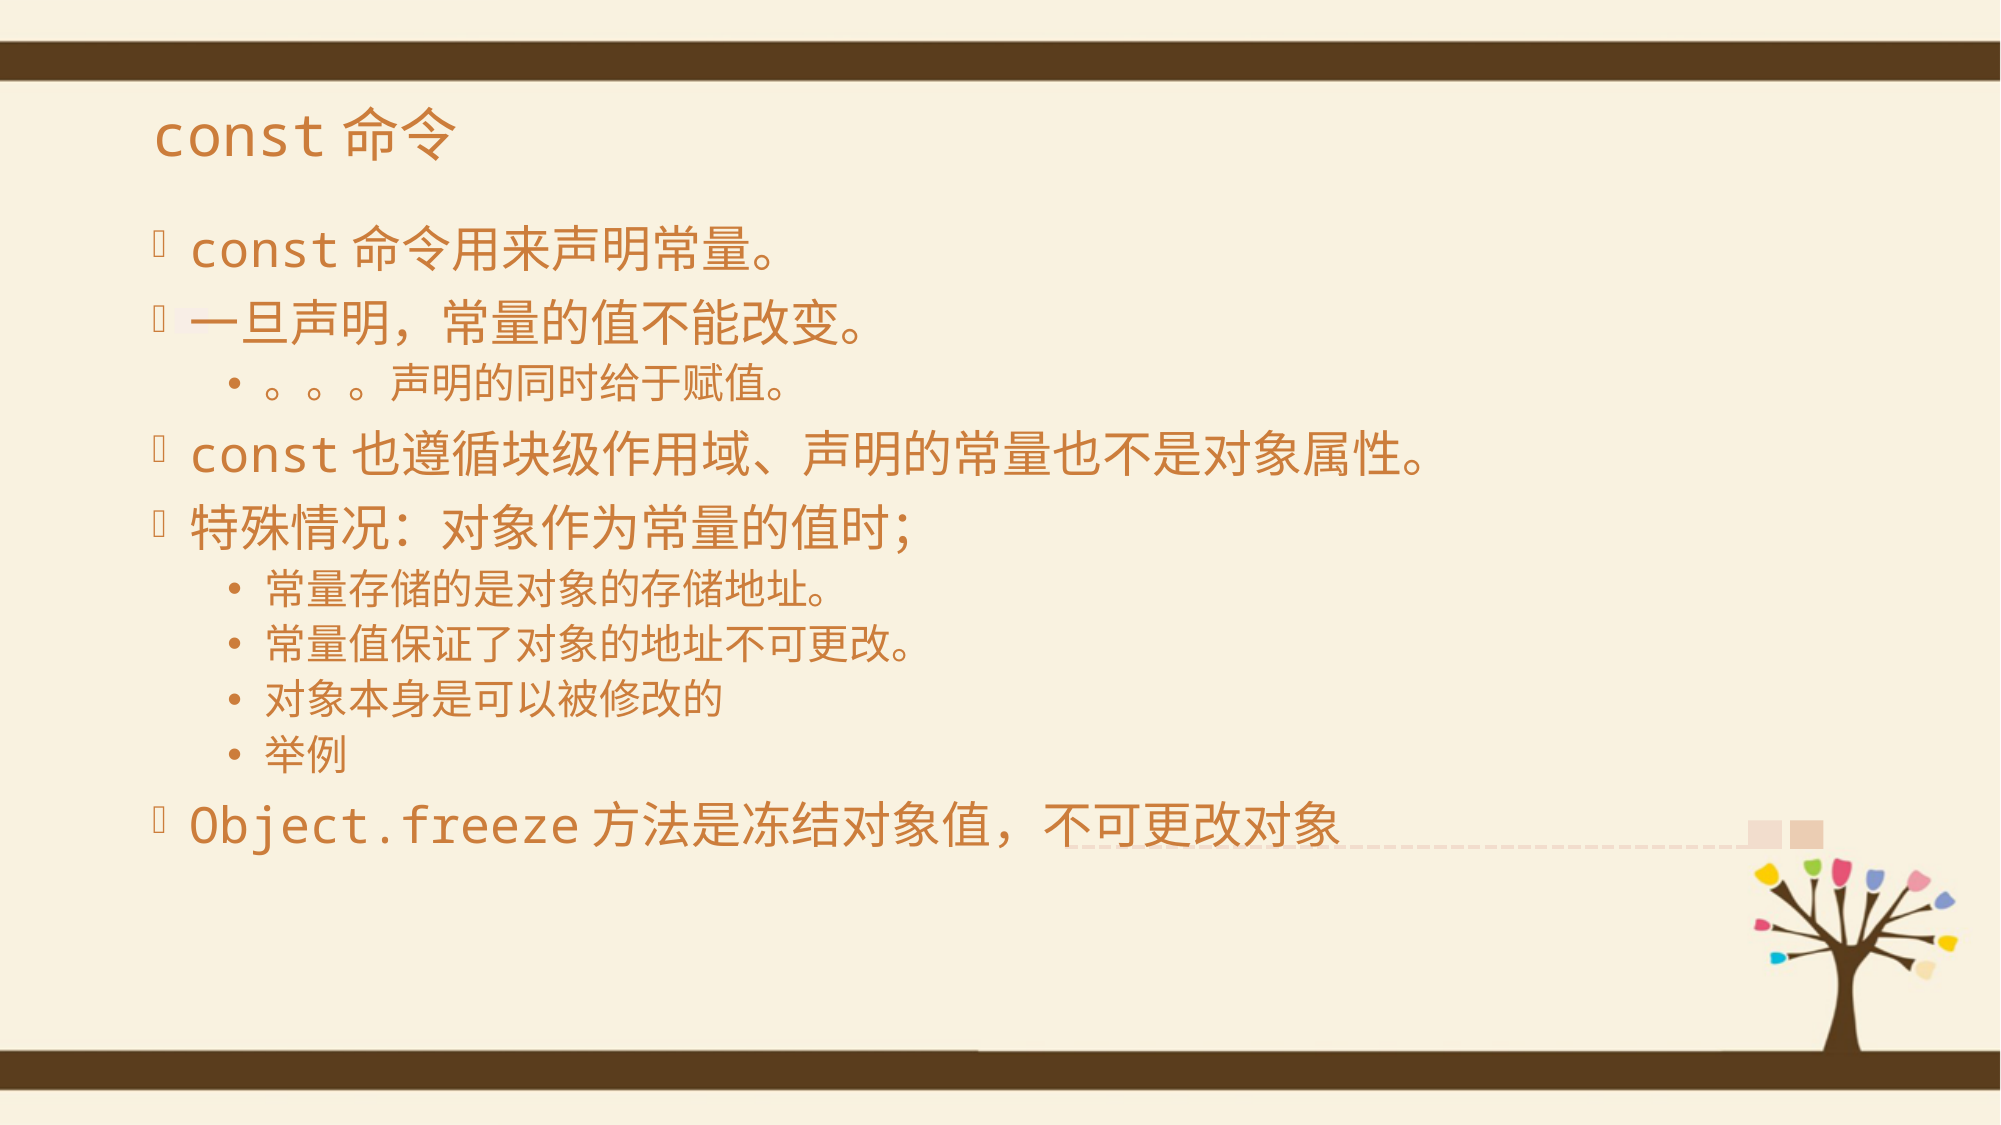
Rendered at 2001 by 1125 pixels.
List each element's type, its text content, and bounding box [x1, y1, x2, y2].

title const命令 [137, 83, 1863, 192]
picture [0, 0, 2001, 1125]
list const命令用来声明常量。 一旦声明，常量的值不能改变。 。。。声明的同时给于赋值。 const也遵循块级作用域、声明的常量也不是对象属性。 特殊情况：对象作为常量的值时； 常量存储的是对象的存储地址。 常量值保证了对象的地址不可更改。 对象本身是可以被修改的 举例 Object.freeze方法是冻结对象值，不可更改对象 [137, 216, 1863, 962]
